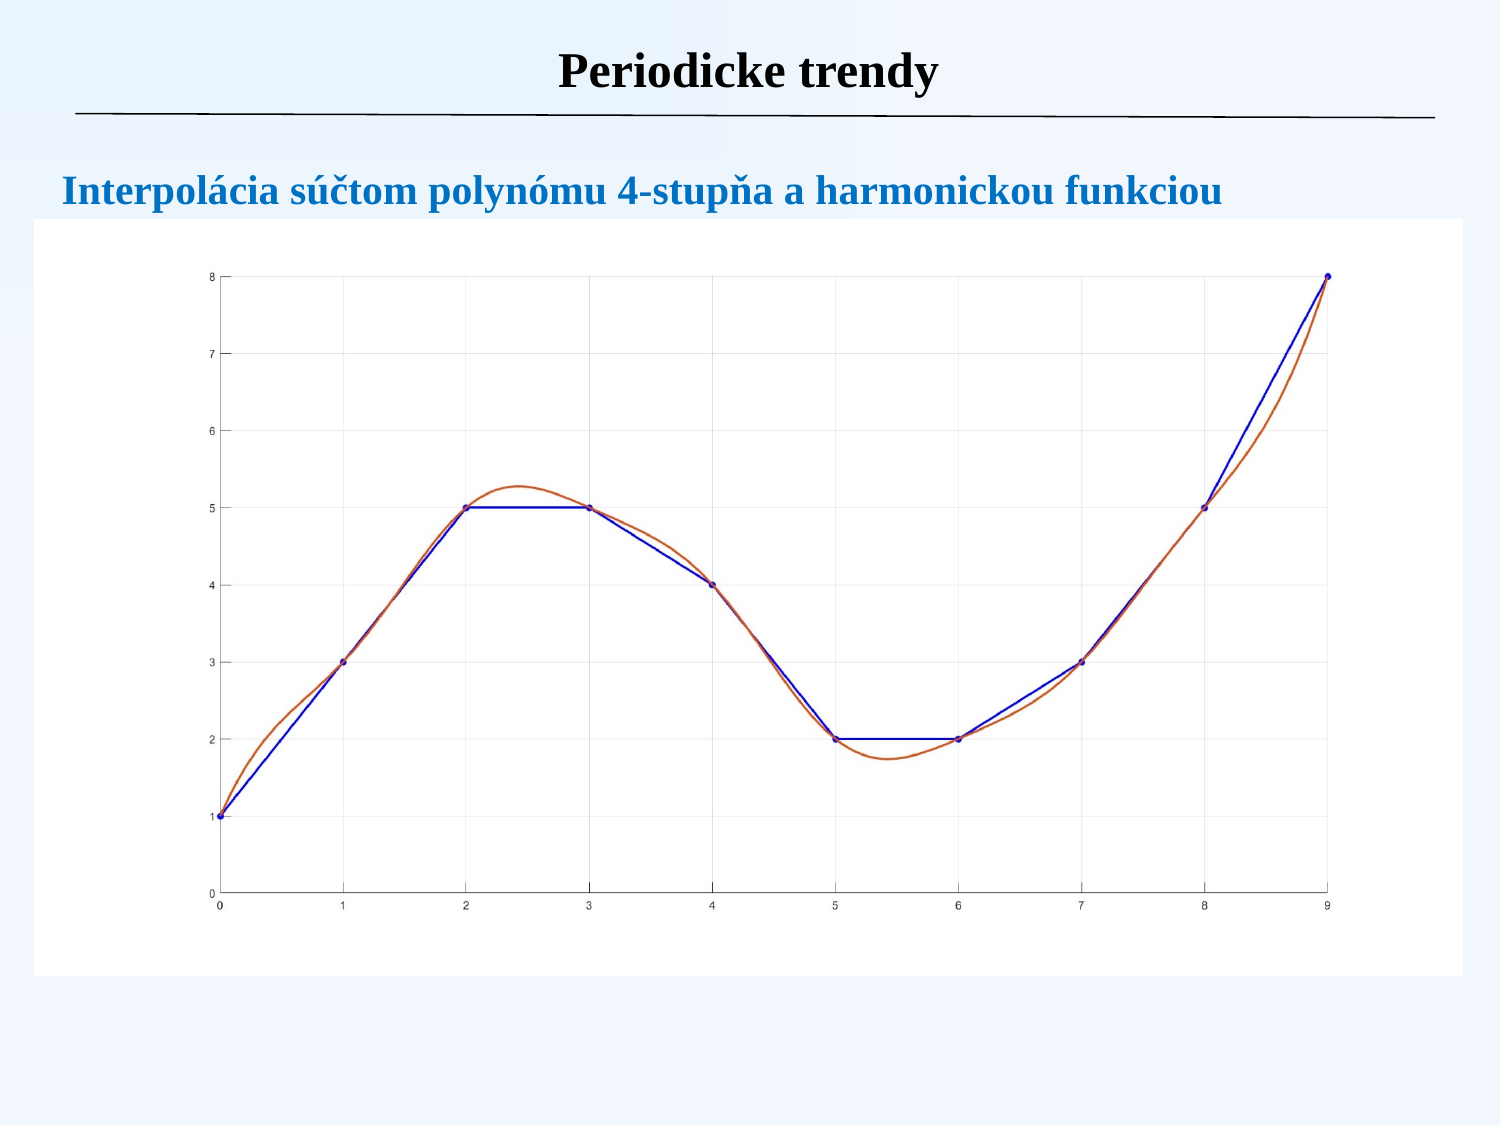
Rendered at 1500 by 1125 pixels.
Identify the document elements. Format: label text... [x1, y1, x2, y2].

picture [34, 219, 1464, 977]
text_box Interpolácia súčtom polynómu 4-stupňa a harmonickou funkciou [45, 150, 1373, 218]
text_box Periodicke trendy [294, 29, 1204, 105]
